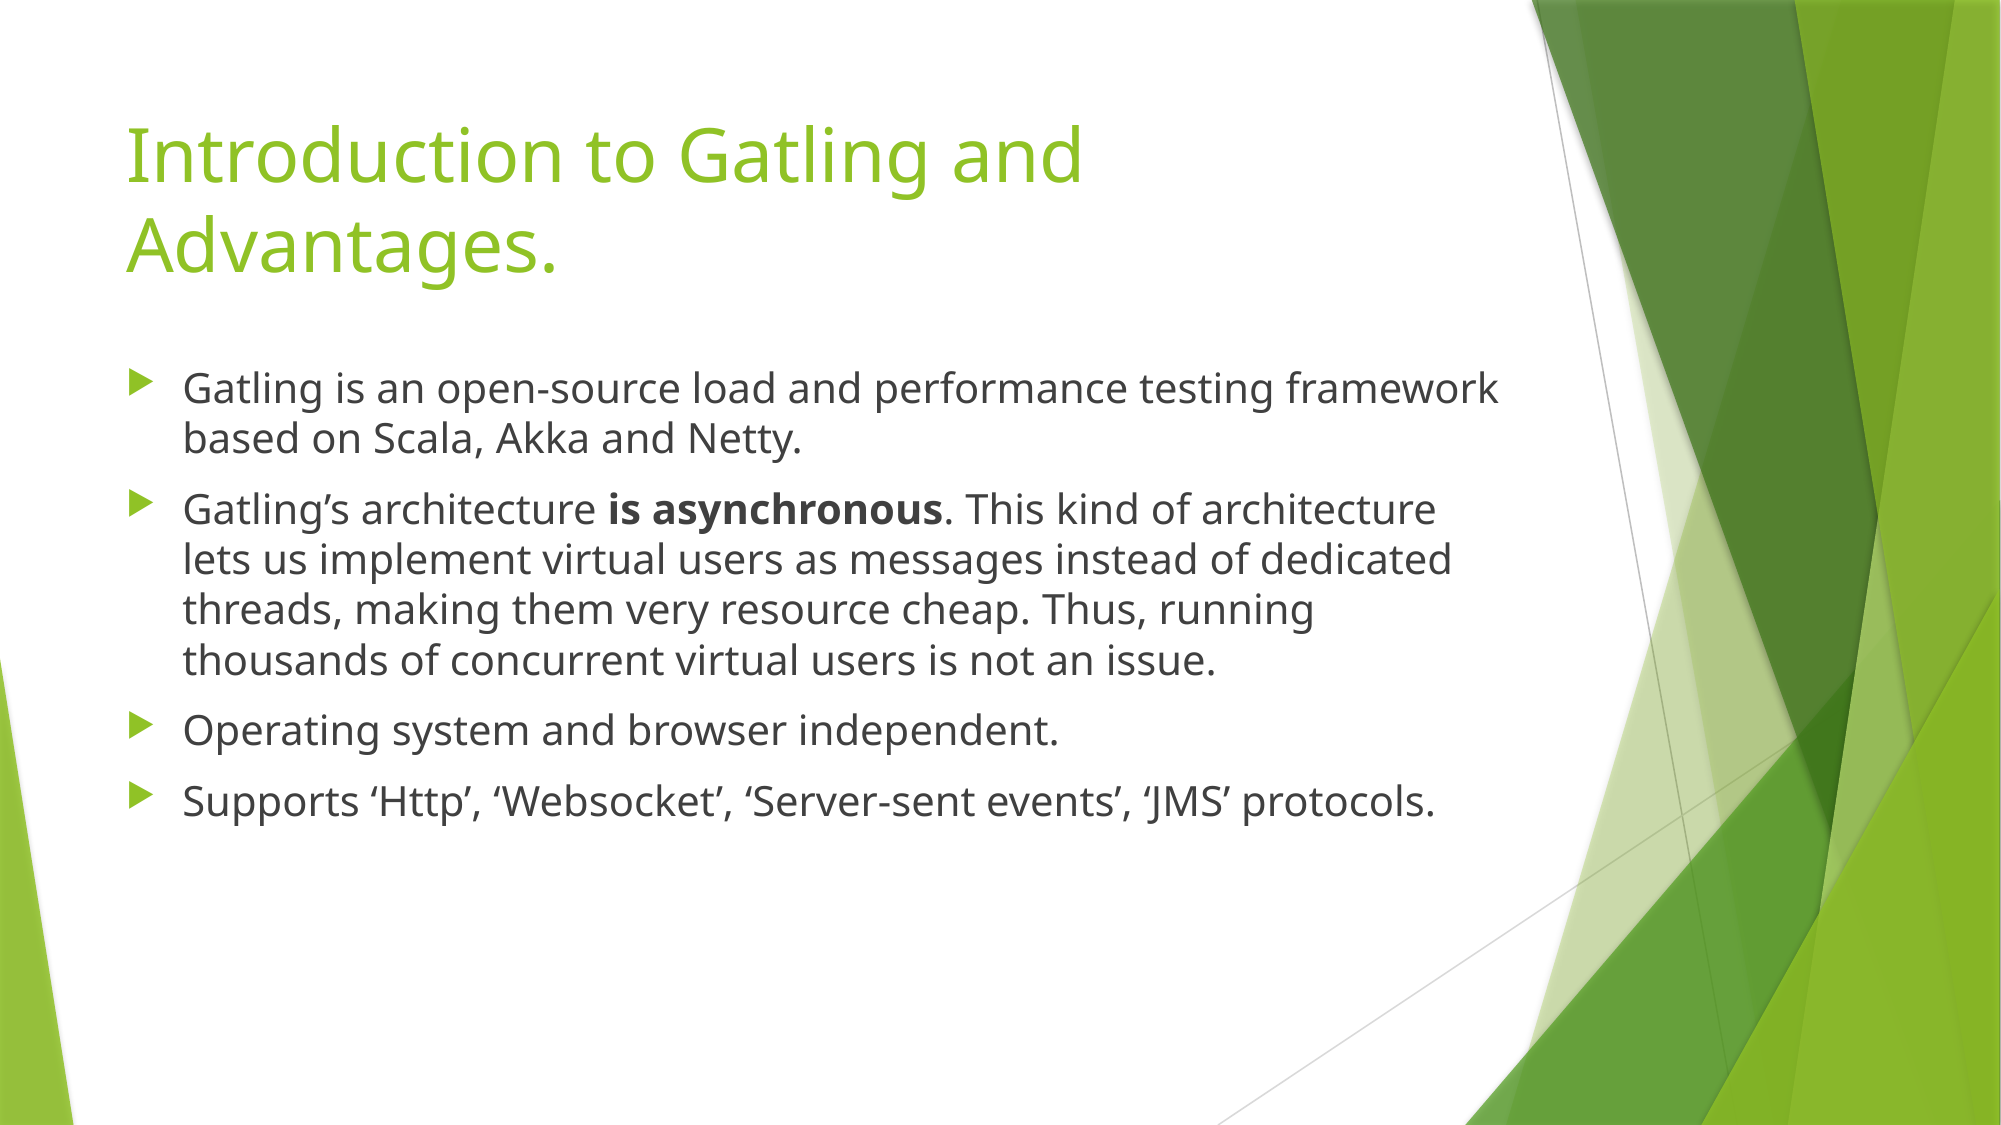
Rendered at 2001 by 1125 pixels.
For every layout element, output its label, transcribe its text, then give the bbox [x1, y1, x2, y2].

title Introduction to Gatling and Advantages. [111, 99, 1522, 317]
list Gatling is an open-source load and performance testing framework based on Scala, Akka and Netty. Gatling’s architecture is asynchronous. This kind of architecture lets us implement virtual users as messages instead of dedicated threads, making them very resource cheap. Thus, running thousands of concurrent virtual users is not an issue. Operating system and browser independent. Supports ‘Http’, ‘Websocket’, ‘Server-sent events’, ‘JMS’ protocols. [111, 354, 1522, 992]
